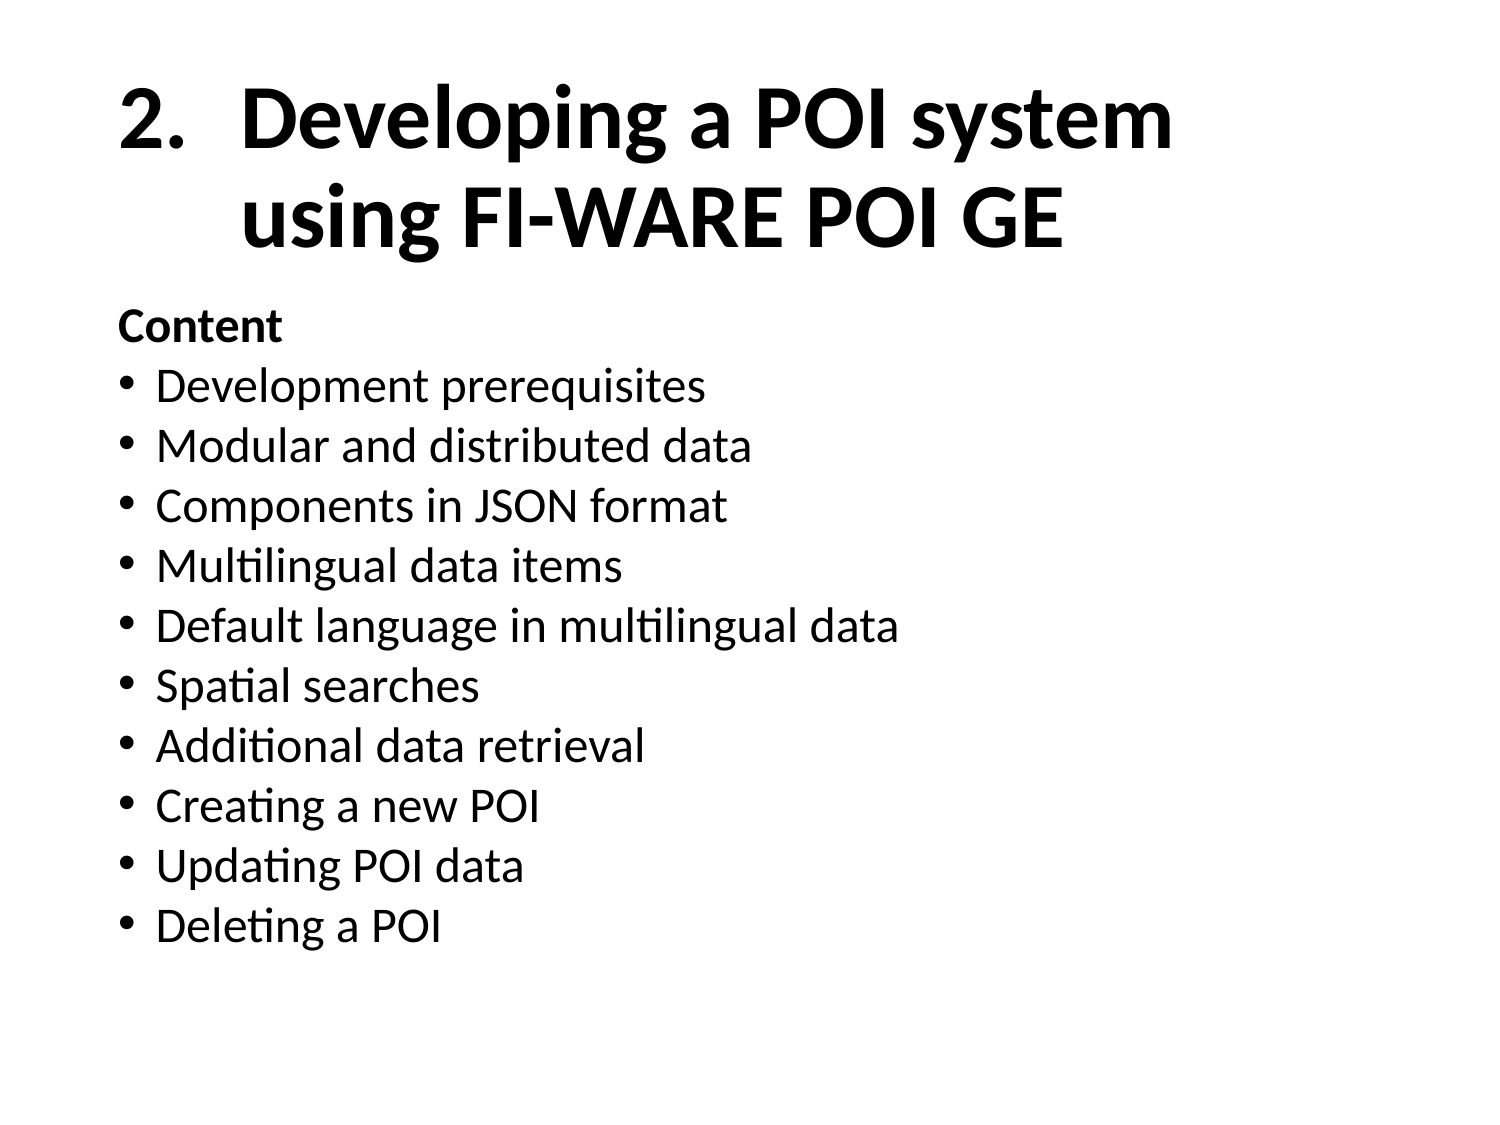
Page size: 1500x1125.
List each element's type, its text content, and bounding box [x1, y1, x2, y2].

list Content Development prerequisites Modular and distributed data Components in JSON format Multilingual data items Default language in multilingual data Spatial searches Additional data retrieval Creating a new POI Updating POI data Deleting a POI [103, 299, 1397, 1014]
title Developing a POI system using FI-WARE POI GE [103, 59, 1397, 278]
